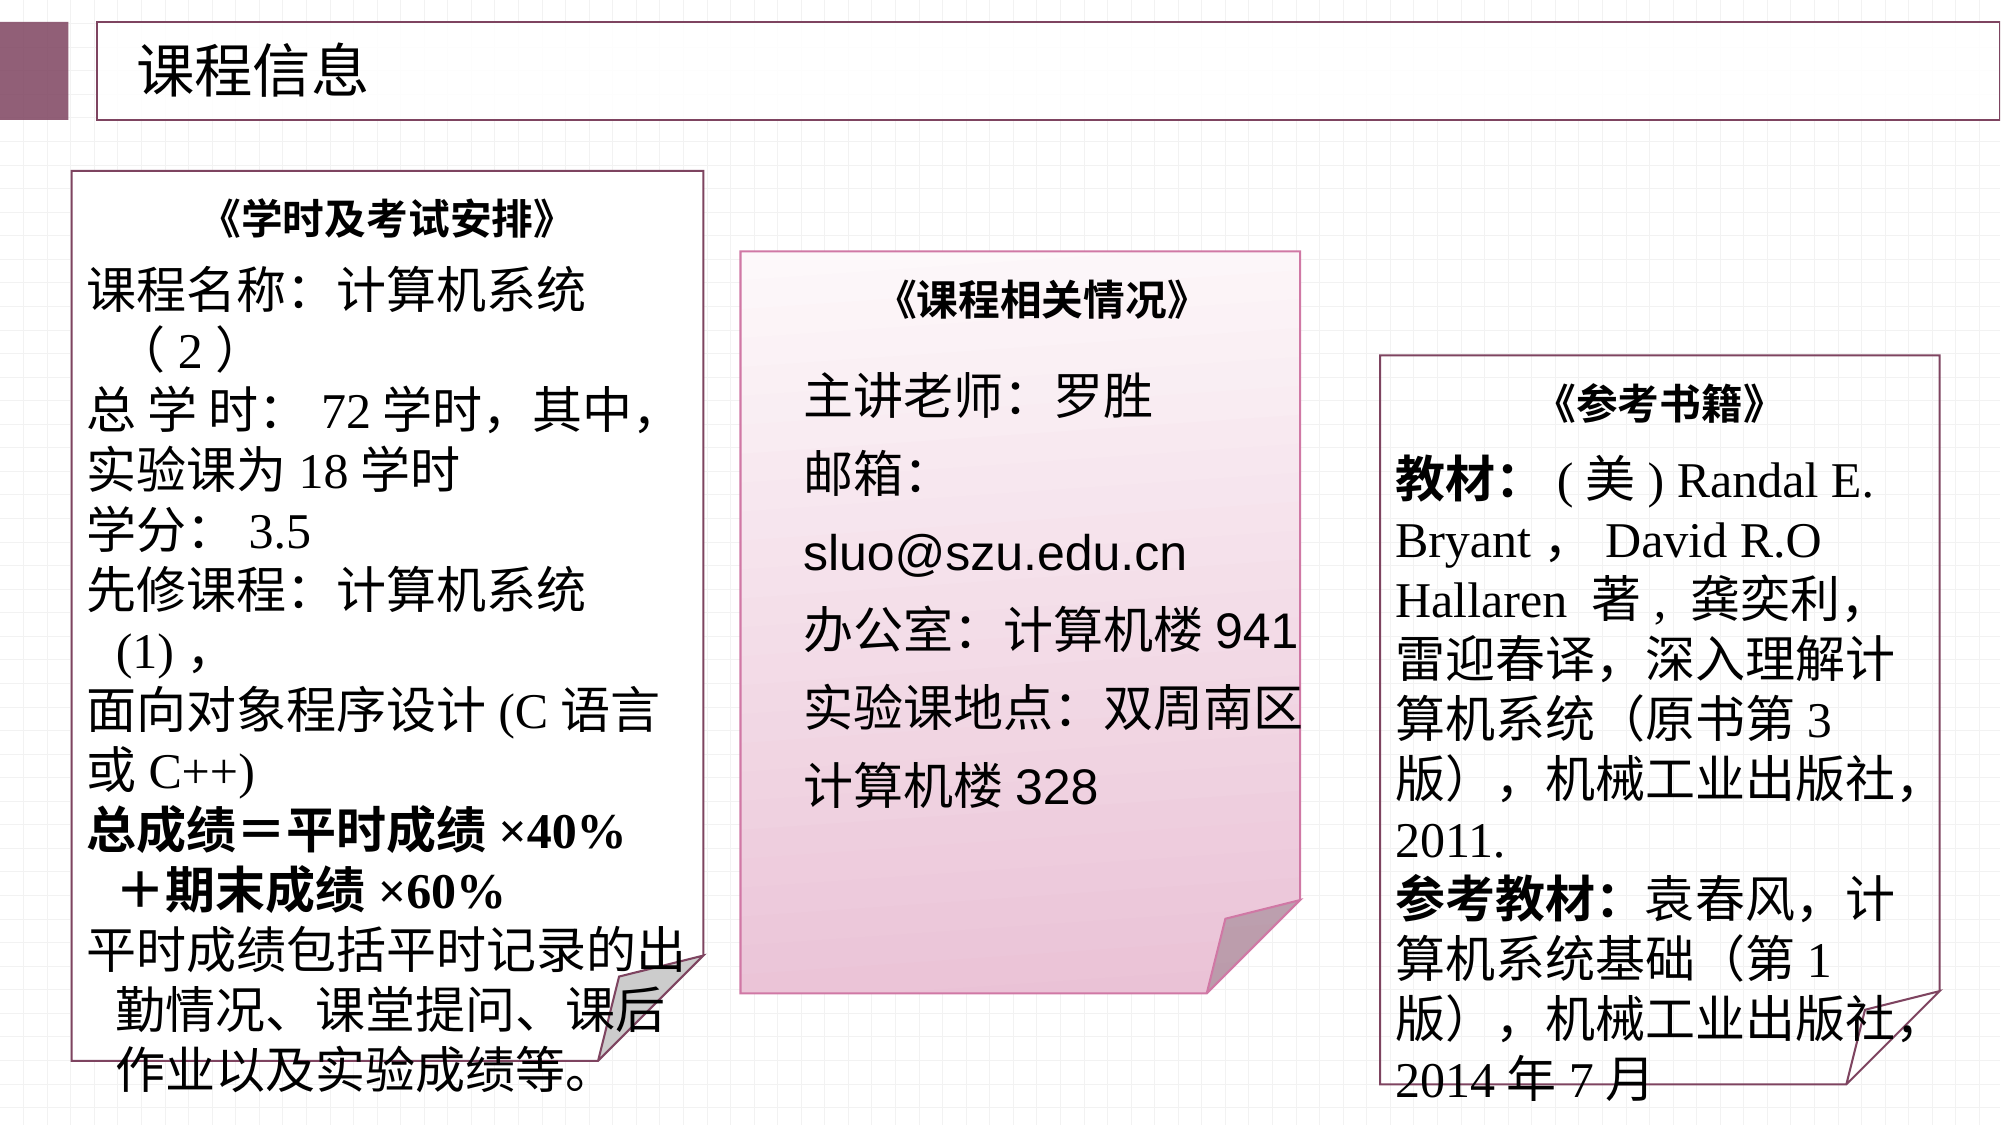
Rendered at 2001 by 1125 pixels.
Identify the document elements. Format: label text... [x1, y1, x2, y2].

text_box 主讲老师：罗胜 邮箱：sluo@szu.edu.cn 办公室：计算机楼941 实验课地点：双周南区计算机楼328 [788, 339, 1344, 823]
text_box 《学时及考试安排》 [184, 170, 591, 251]
text_box [739, 250, 1304, 995]
text_box 教材：(美) Randal E. Bryant，David R.O Hallaren 著, 龚奕利，雷迎春译，深入理解计算机系统（原书第3版），机械工业出版社，2011. 参考教材：袁春风，计算机系统基础（第1版），机械工业出版社，2014年7月 [1380, 439, 1940, 1115]
text_box 《参考书籍》 [1519, 355, 1800, 436]
text_box 课程名称：计算机系统（2） 总 学 时：72学时，其中， 实验课为18学时 学分：3.5 先修课程：计算机系统(1)， 面向对象程序设计(C语言 或C++) 总成绩＝平时成绩×40%＋期末成绩×60% 平时成绩包括平时记录的出勤情况、课堂提问、课后作业以及实验成绩等。 [71, 251, 704, 1107]
text_box [70, 169, 707, 1062]
text_box 课程信息 [121, 34, 921, 122]
text_box [1379, 354, 1944, 1086]
text_box 《课程相关情况》 [860, 251, 1224, 332]
